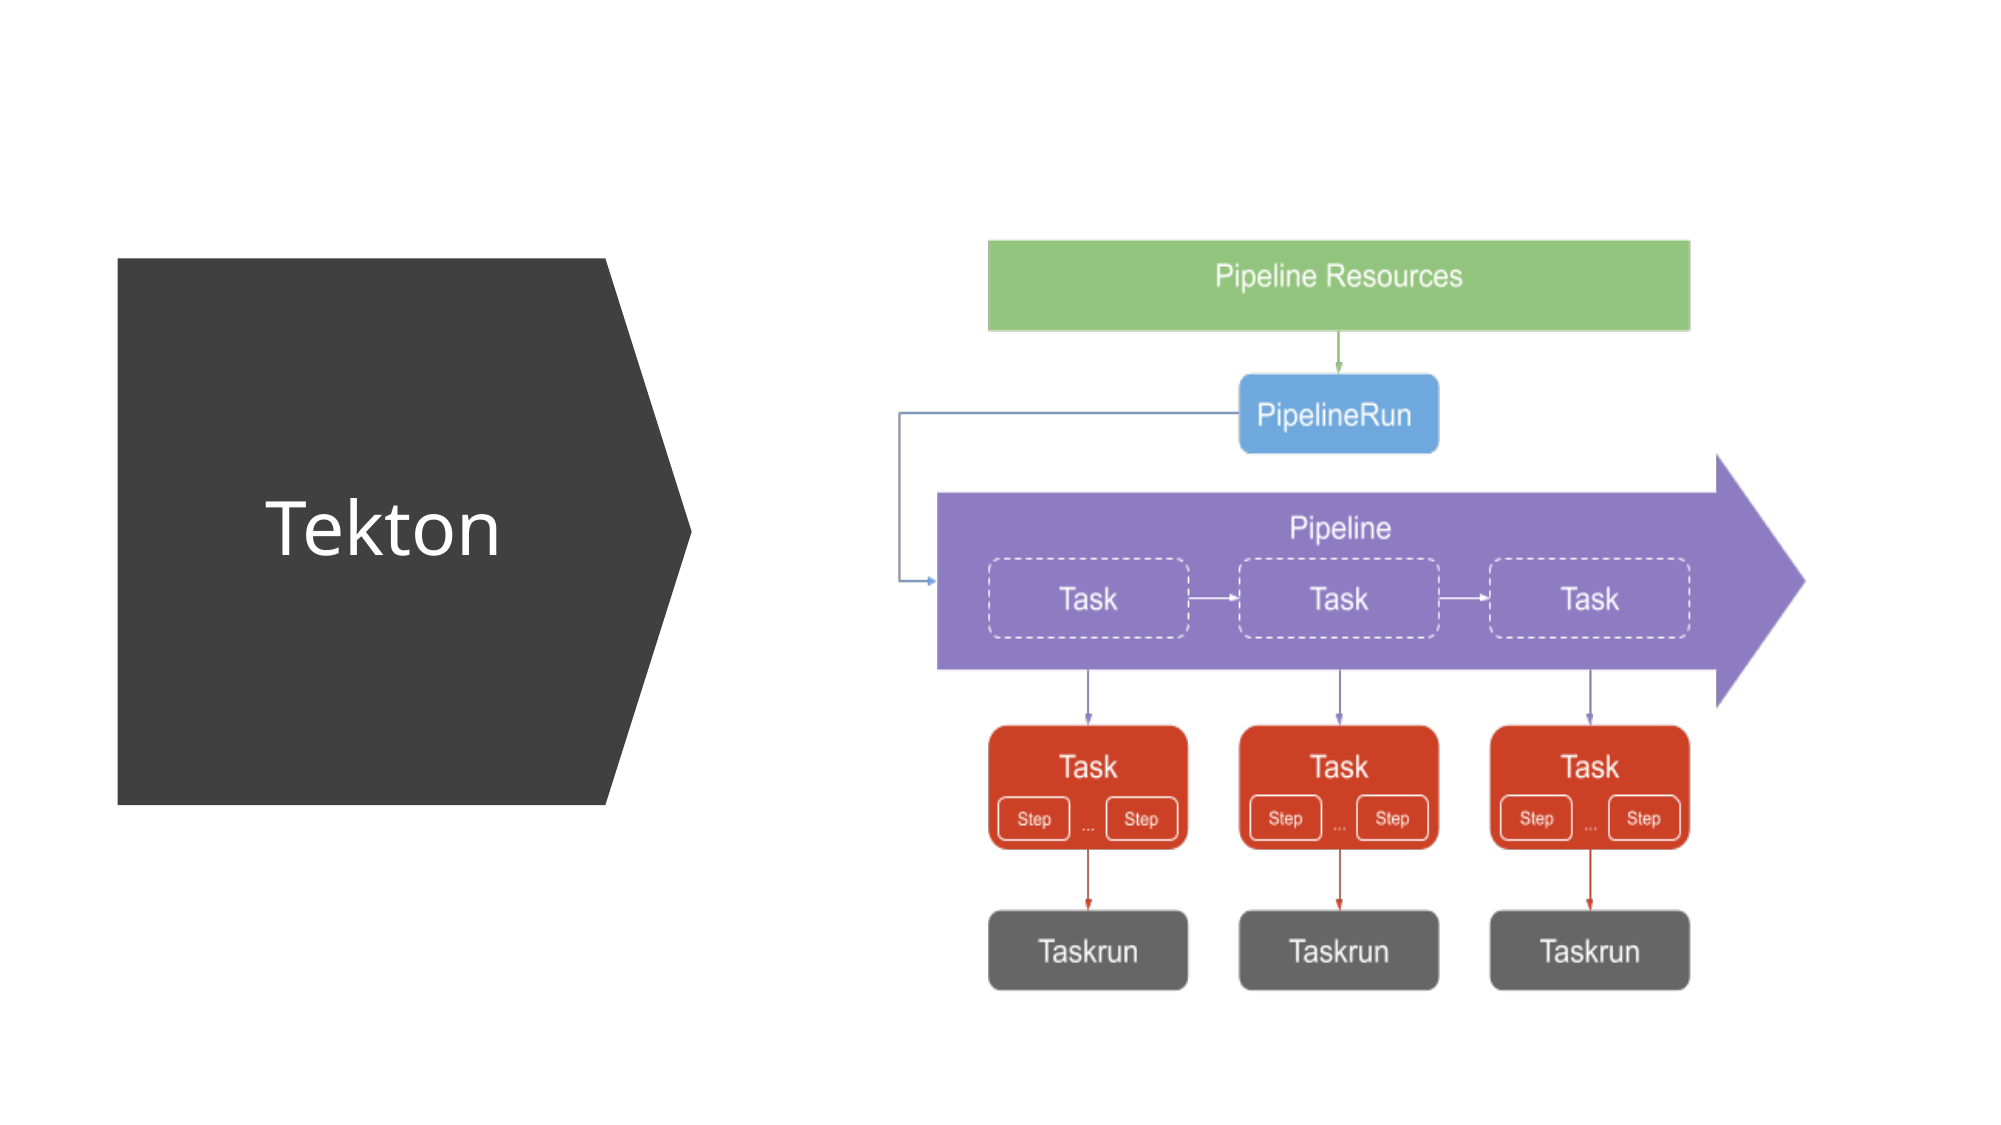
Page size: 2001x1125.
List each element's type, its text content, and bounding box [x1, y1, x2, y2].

title Tekton [168, 322, 600, 741]
text_box [115, 256, 694, 808]
picture [783, 144, 1897, 1072]
